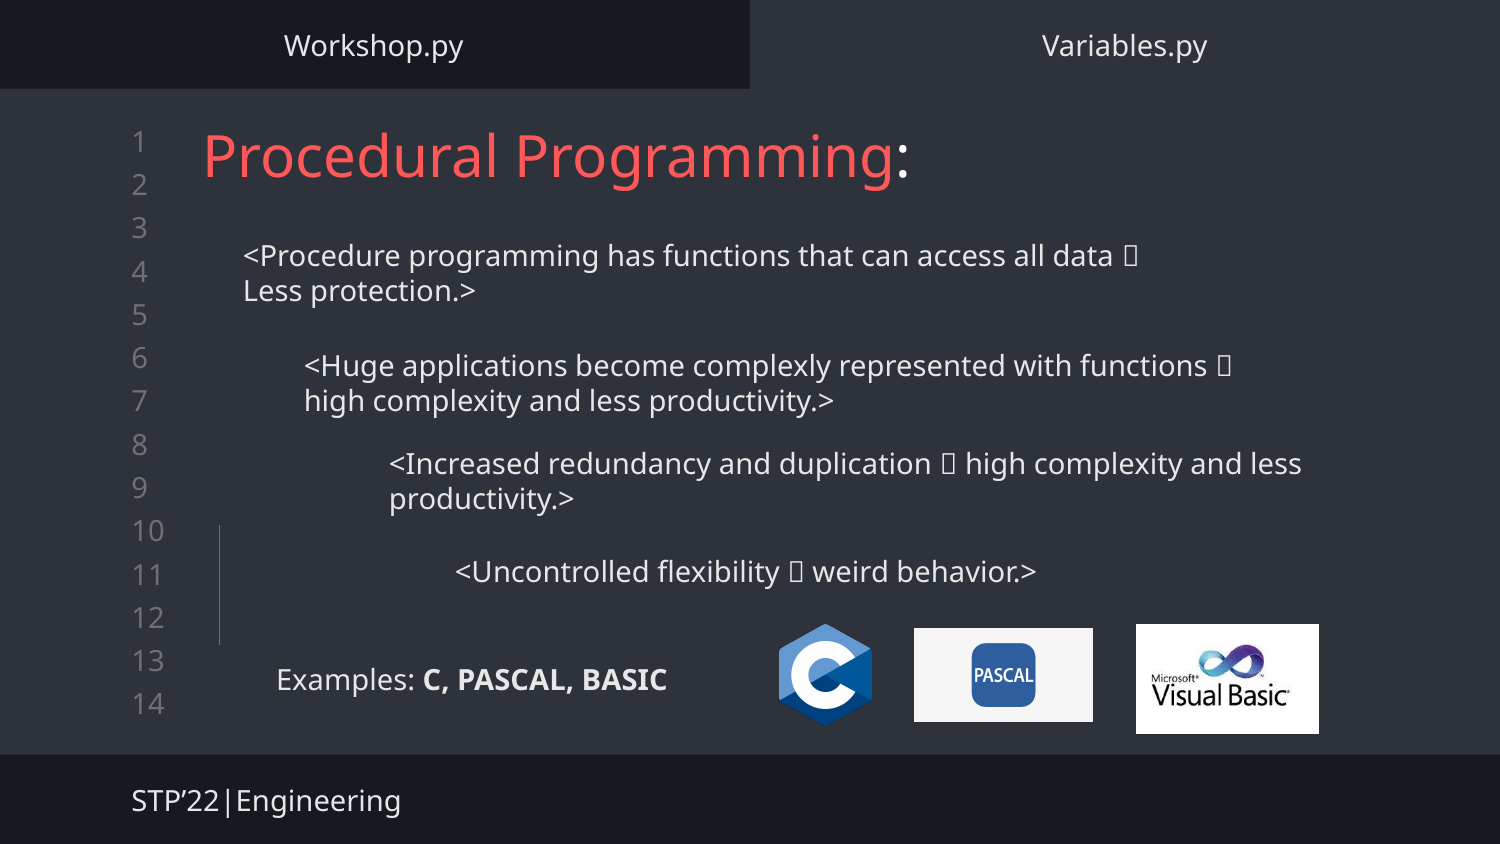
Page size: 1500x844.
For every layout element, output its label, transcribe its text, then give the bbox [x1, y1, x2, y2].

text_box Examples: C, PASCAL, BASIC [265, 610, 800, 748]
text_box Workshop.py [0, 15, 749, 74]
picture [1135, 624, 1320, 734]
picture [914, 627, 1093, 722]
title Procedural Programming: [187, 109, 1037, 199]
text_box STP’22|Engineering [116, 770, 915, 829]
text_box Variables.py [749, 15, 1500, 74]
text_box <Increased redundancy and duplication  high complexity and less productivity.> [373, 411, 1358, 550]
text_box <Huge applications become complexly represented with functions  high complexity and less productivity.> [288, 313, 1273, 452]
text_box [177, 525, 262, 750]
picture [779, 624, 872, 727]
text_box <Procedure programming has functions that can access all data  Less protection.> [227, 203, 1212, 342]
text_box <Uncontrolled flexibility  weird behavior.> [439, 502, 1424, 640]
